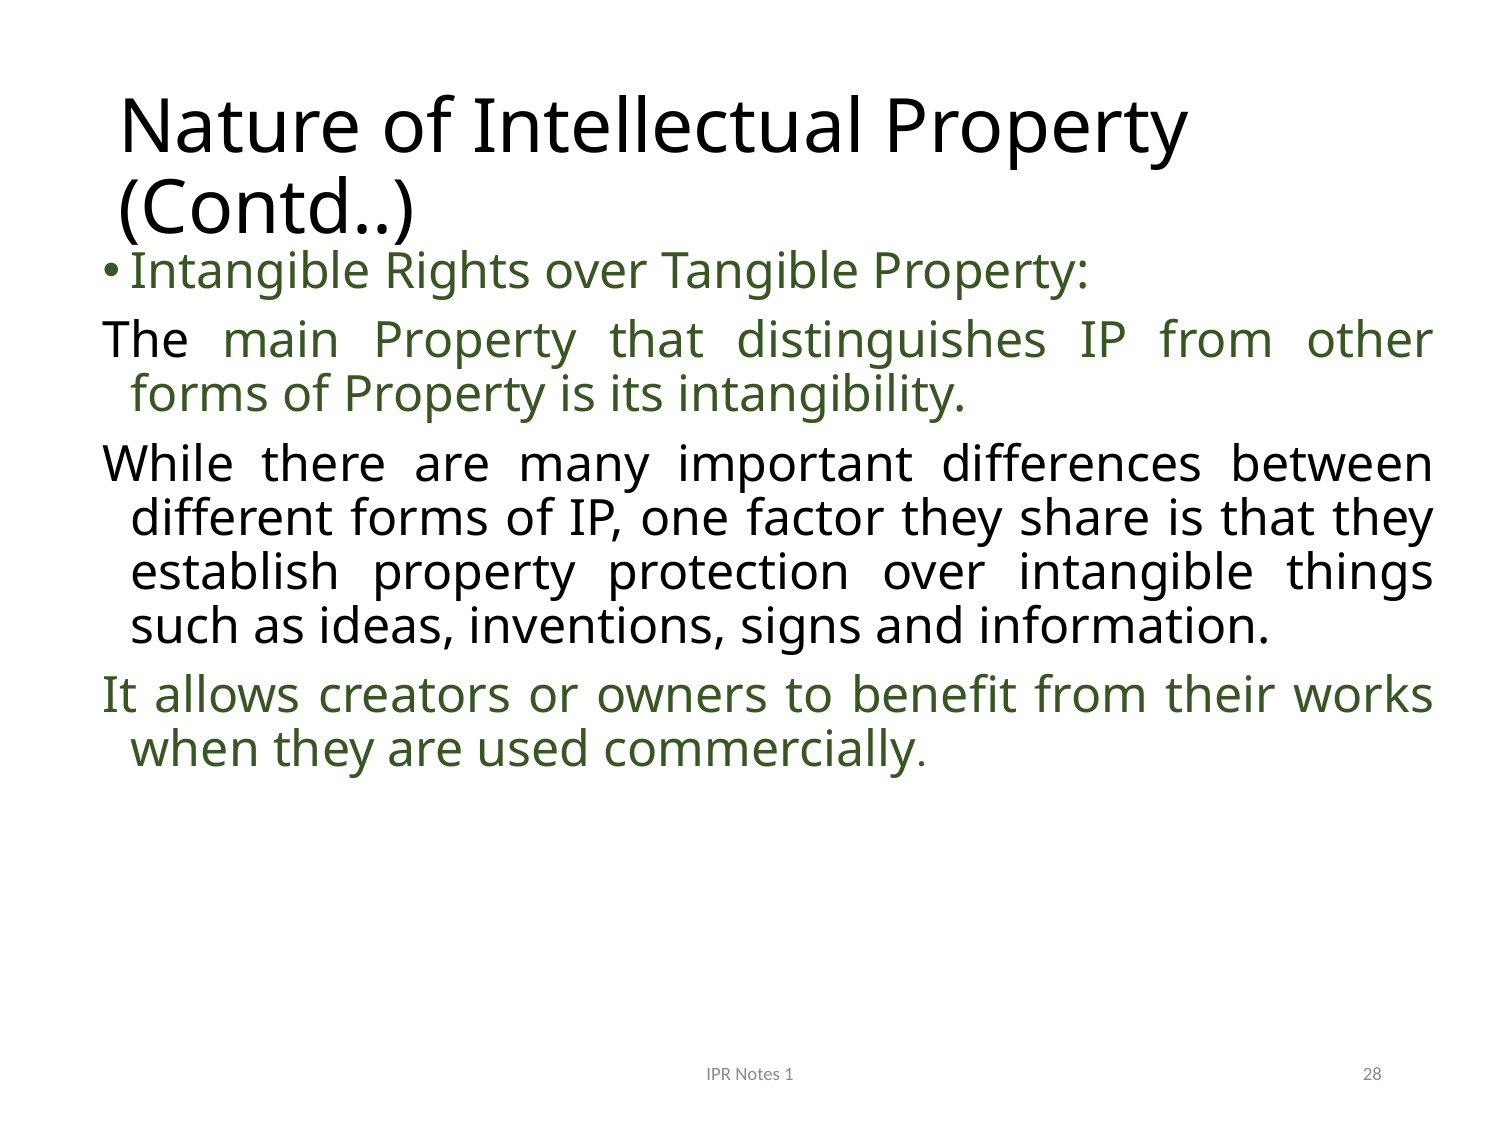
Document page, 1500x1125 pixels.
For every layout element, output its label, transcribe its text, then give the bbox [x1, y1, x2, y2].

title Nature of Intellectual Property (Contd..) [103, 59, 1397, 237]
footer IPR Notes 1 [496, 1042, 1004, 1103]
slide_number 28 [1059, 1042, 1397, 1103]
list Intangible Rights over Tangible Property: The main Property that distinguishes IP from other forms of Property is its intangibility. While there are many important differences between different forms of IP, one factor they share is that they establish property protection over intangible things such as ideas, inventions, signs and information. It allows creators or owners to benefit from their works when they are used commercially. [87, 237, 1450, 1038]
